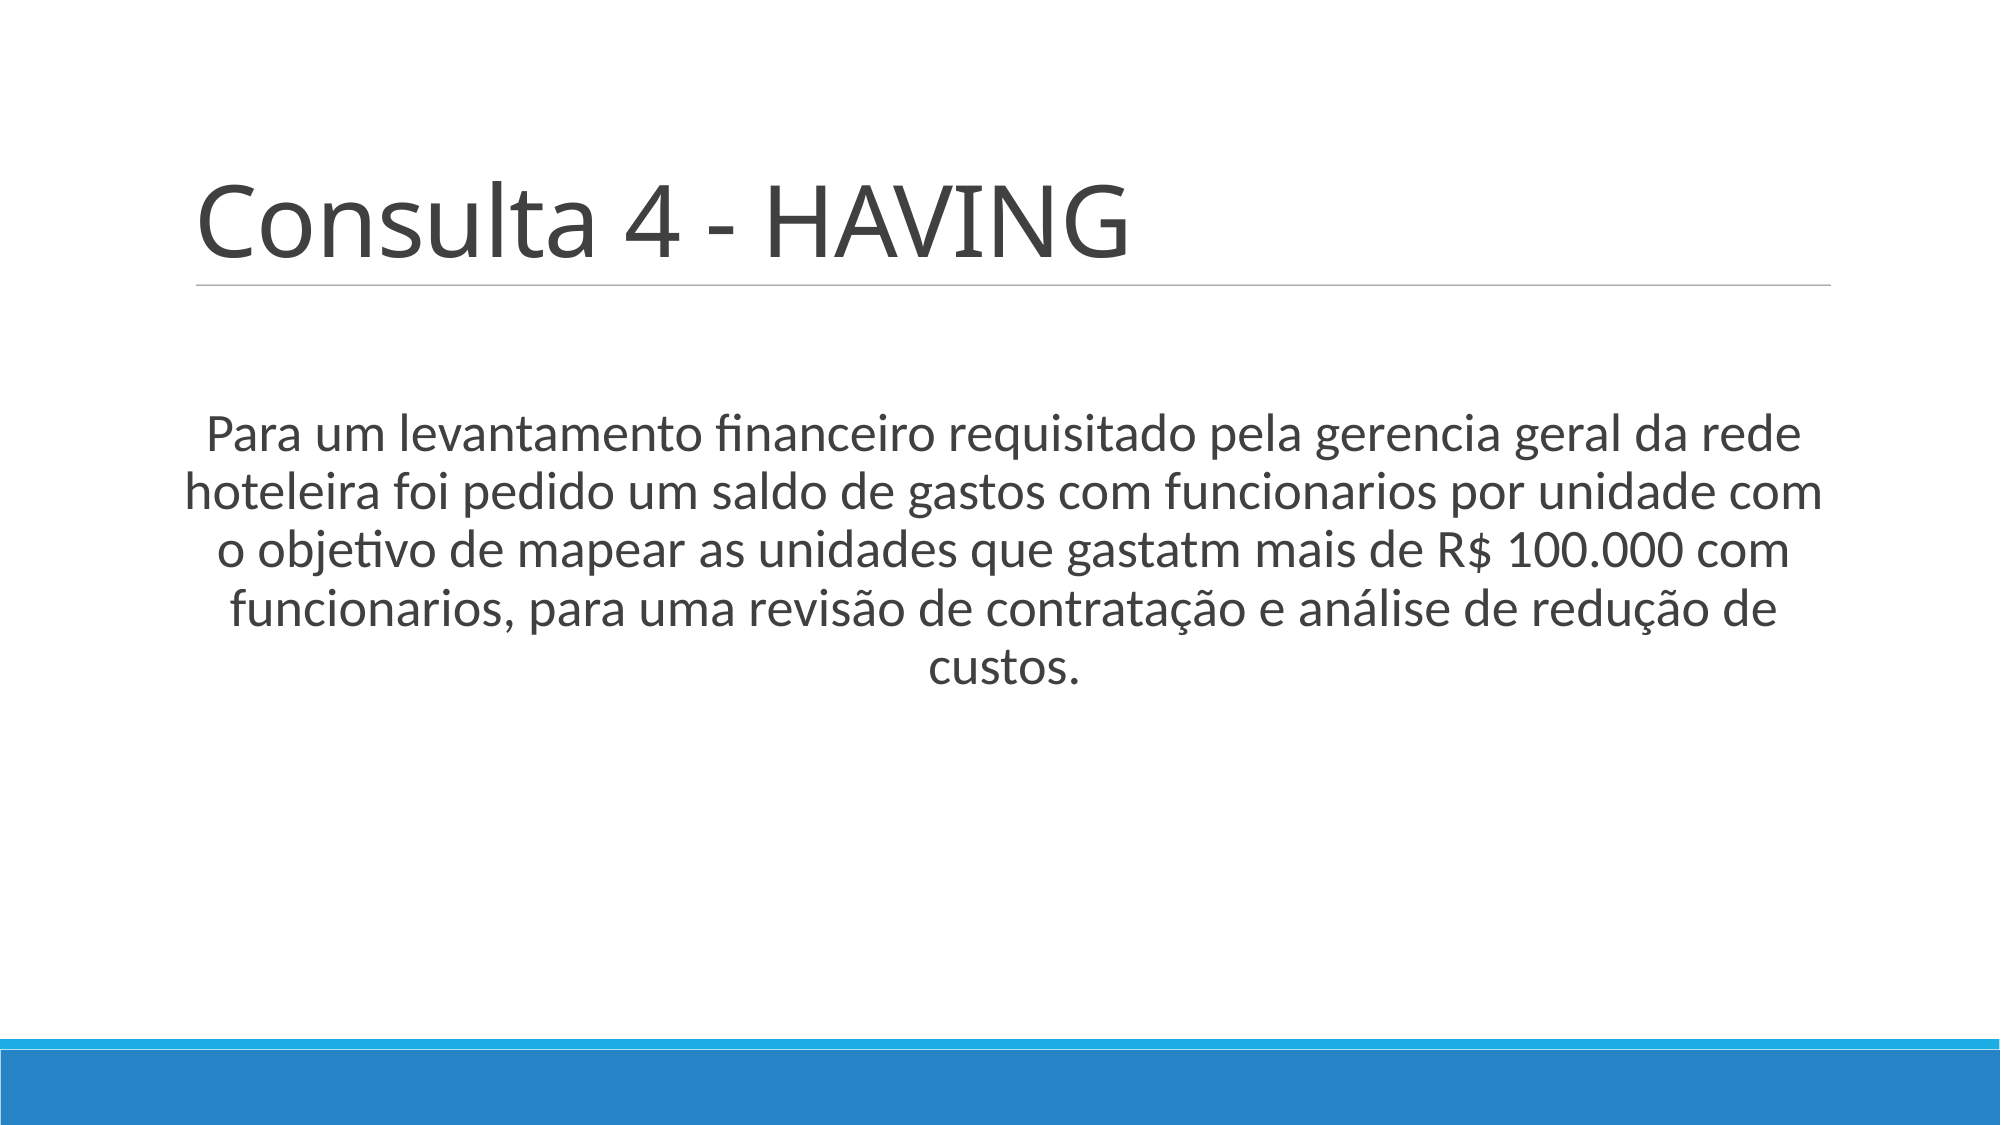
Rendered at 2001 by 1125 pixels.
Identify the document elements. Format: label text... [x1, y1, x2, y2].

text_box Para um levantamento financeiro requisitado pela gerencia geral da rede hoteleira foi pedido um saldo de gastos com funcionarios por unidade com o objetivo de mapear as unidades que gastatm mais de R$ 100.000 com funcionarios, para uma revisão de contratação e análise de redução de custos. [180, 302, 1830, 963]
text_box Consulta 4 - HAVING [180, 47, 1830, 285]
